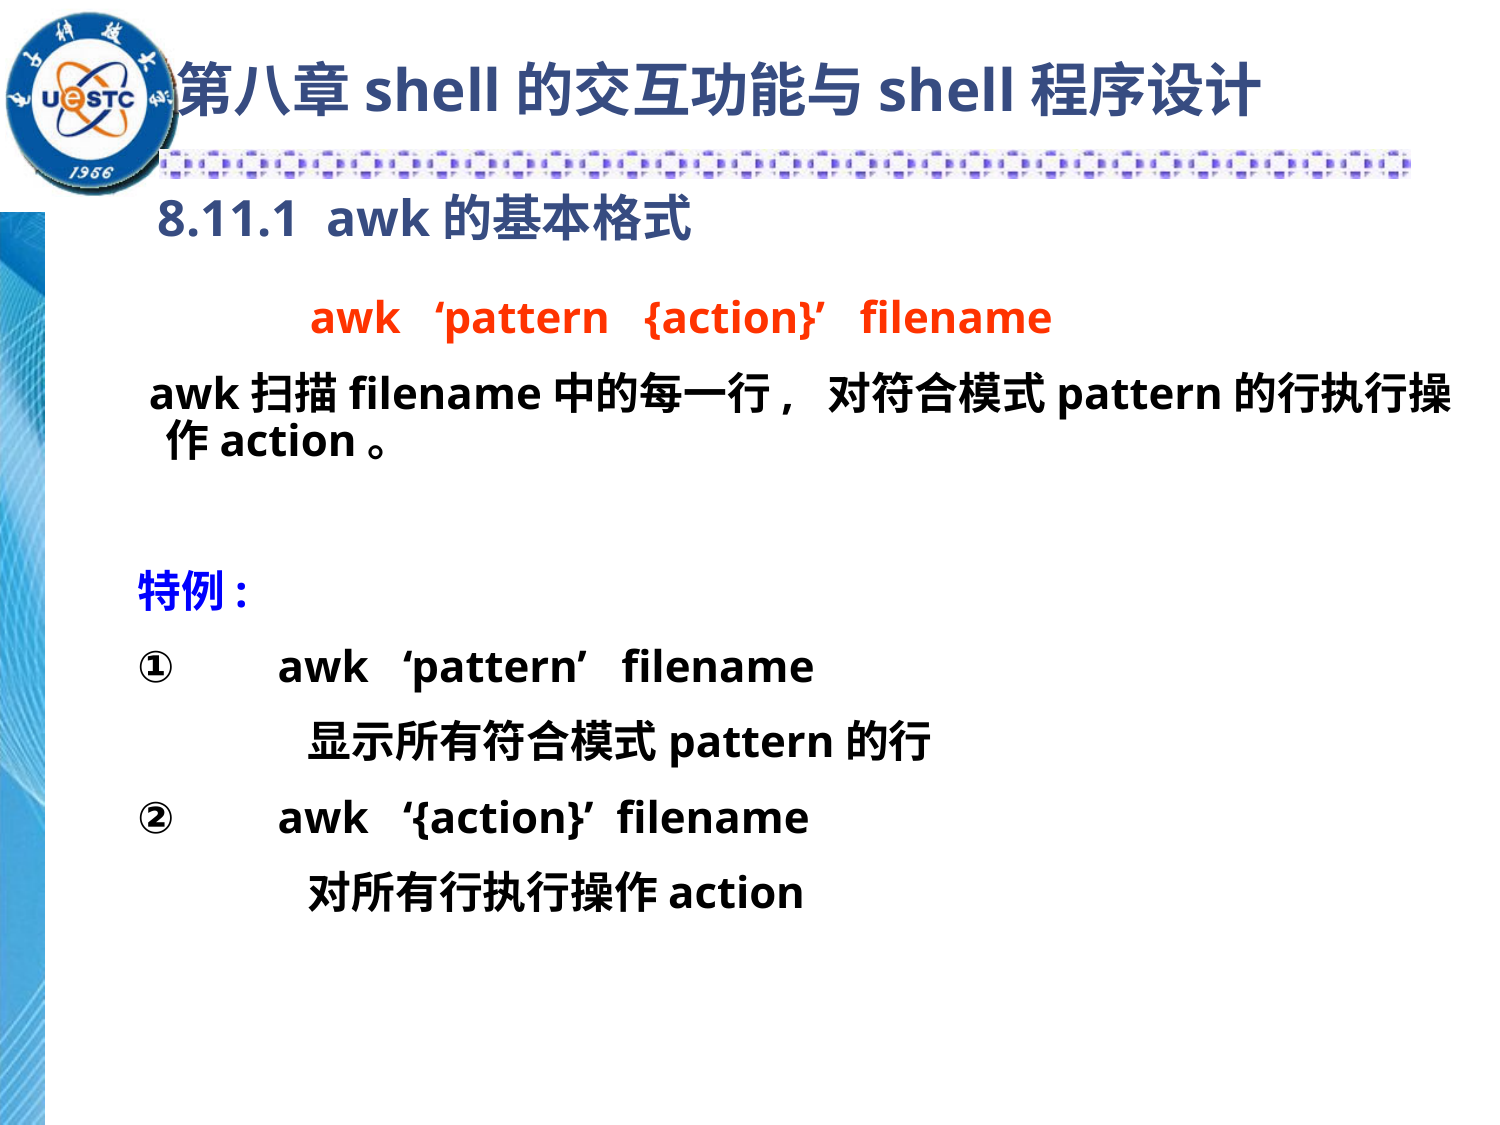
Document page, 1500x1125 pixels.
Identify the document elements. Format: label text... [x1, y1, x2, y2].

picture [0, 212, 45, 1125]
text_box 第八章shell的交互功能与shell程序设计 [160, 53, 1307, 126]
picture [5, 0, 1411, 197]
text_box 8.11.1 awk的基本格式 [142, 185, 1116, 259]
list awk ‘pattern {action}’ filename awk扫描filename中的每一行, 对符合模式pattern的行执行操作action。 特例: ① awk ‘pattern’ filename 显示所有符合模式pattern的行 ② awk ‘{action}’ filename 对所有行执行操作action [122, 288, 1478, 1017]
